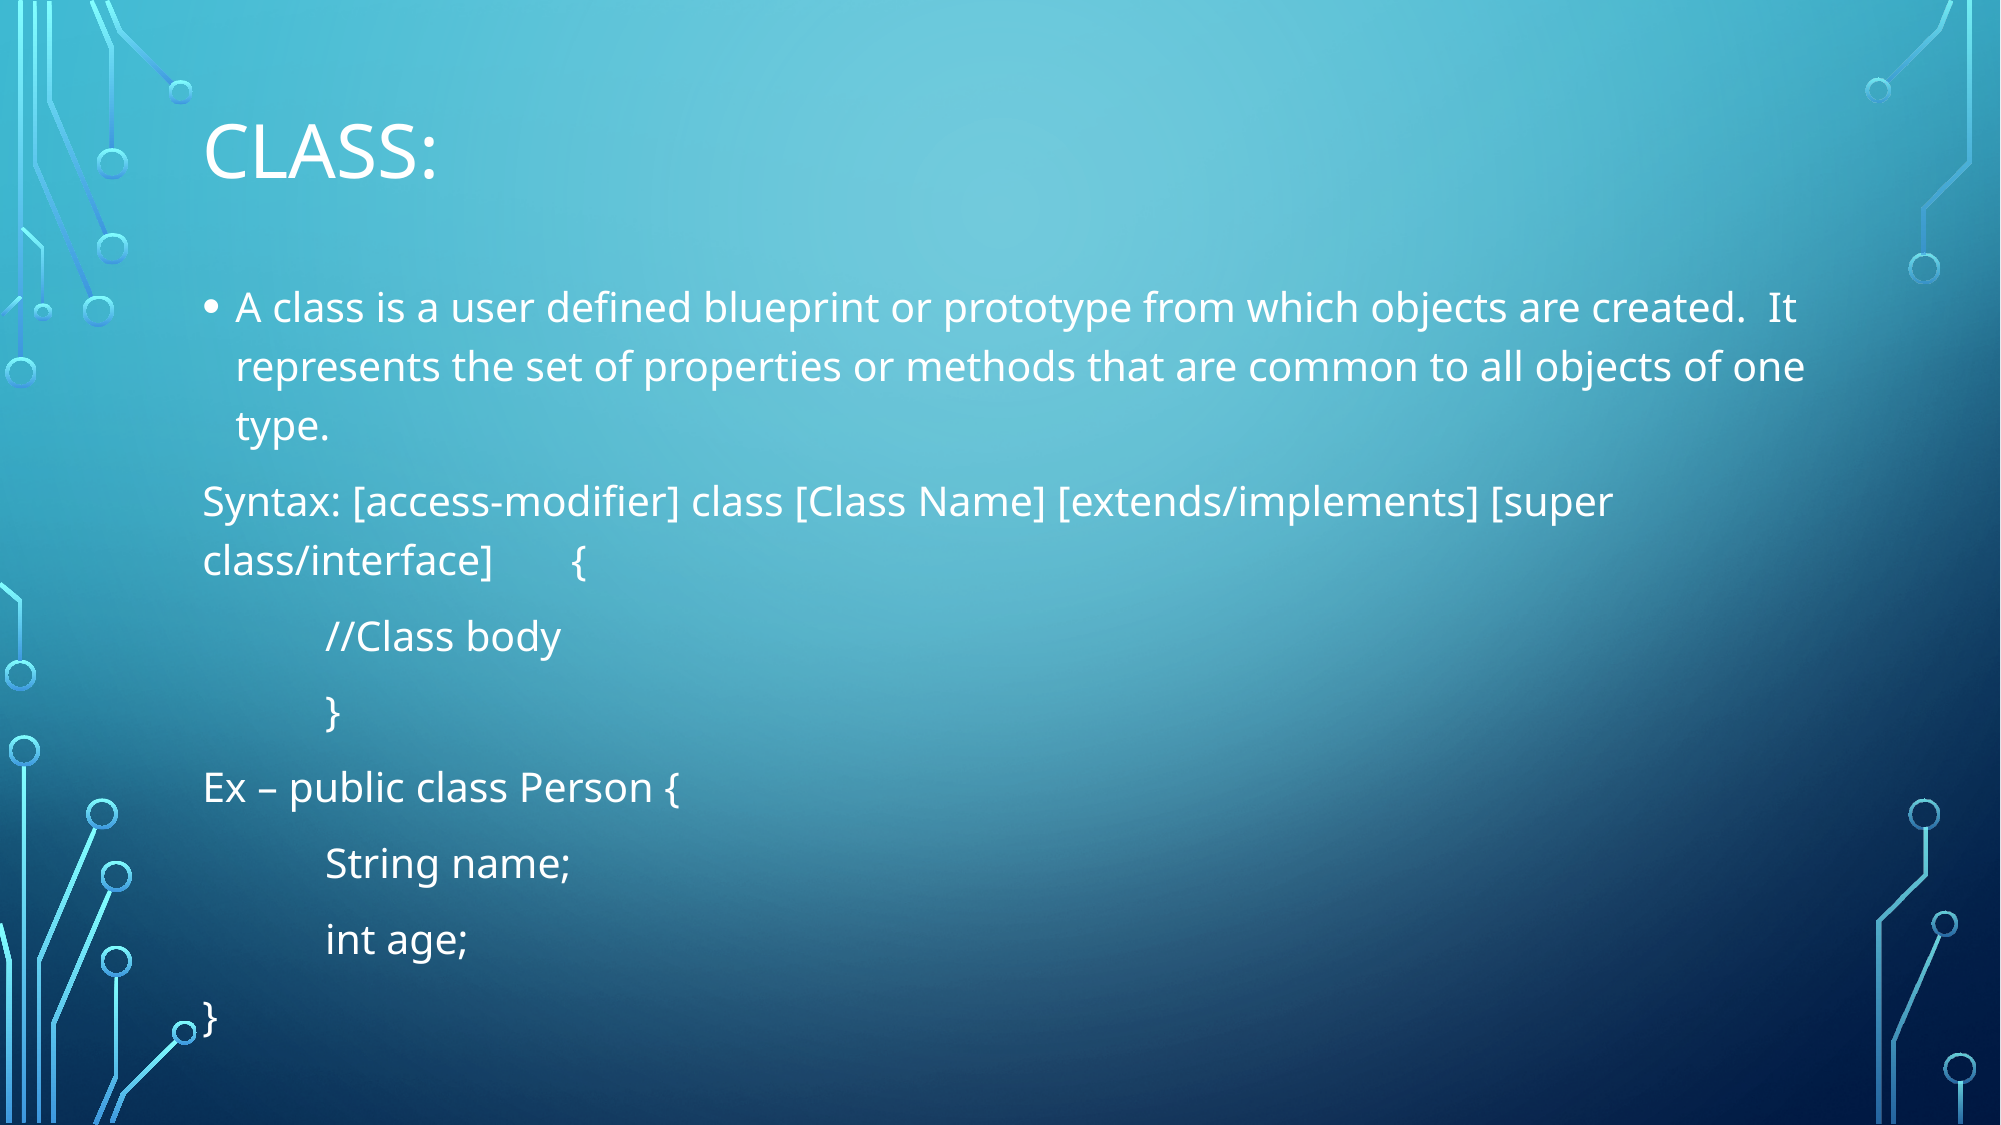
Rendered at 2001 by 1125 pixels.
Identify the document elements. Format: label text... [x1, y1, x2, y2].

list A class is a user defined blueprint or prototype from which objects are created. It represents the set of properties or methods that are common to all objects of one type. Syntax: [access-modifier] class [Class Name] [extends/implements] [super class/interface] { //Class body } Ex – public class Person { String name; int age; } [187, 263, 1850, 1051]
title Class: [187, 91, 1813, 217]
